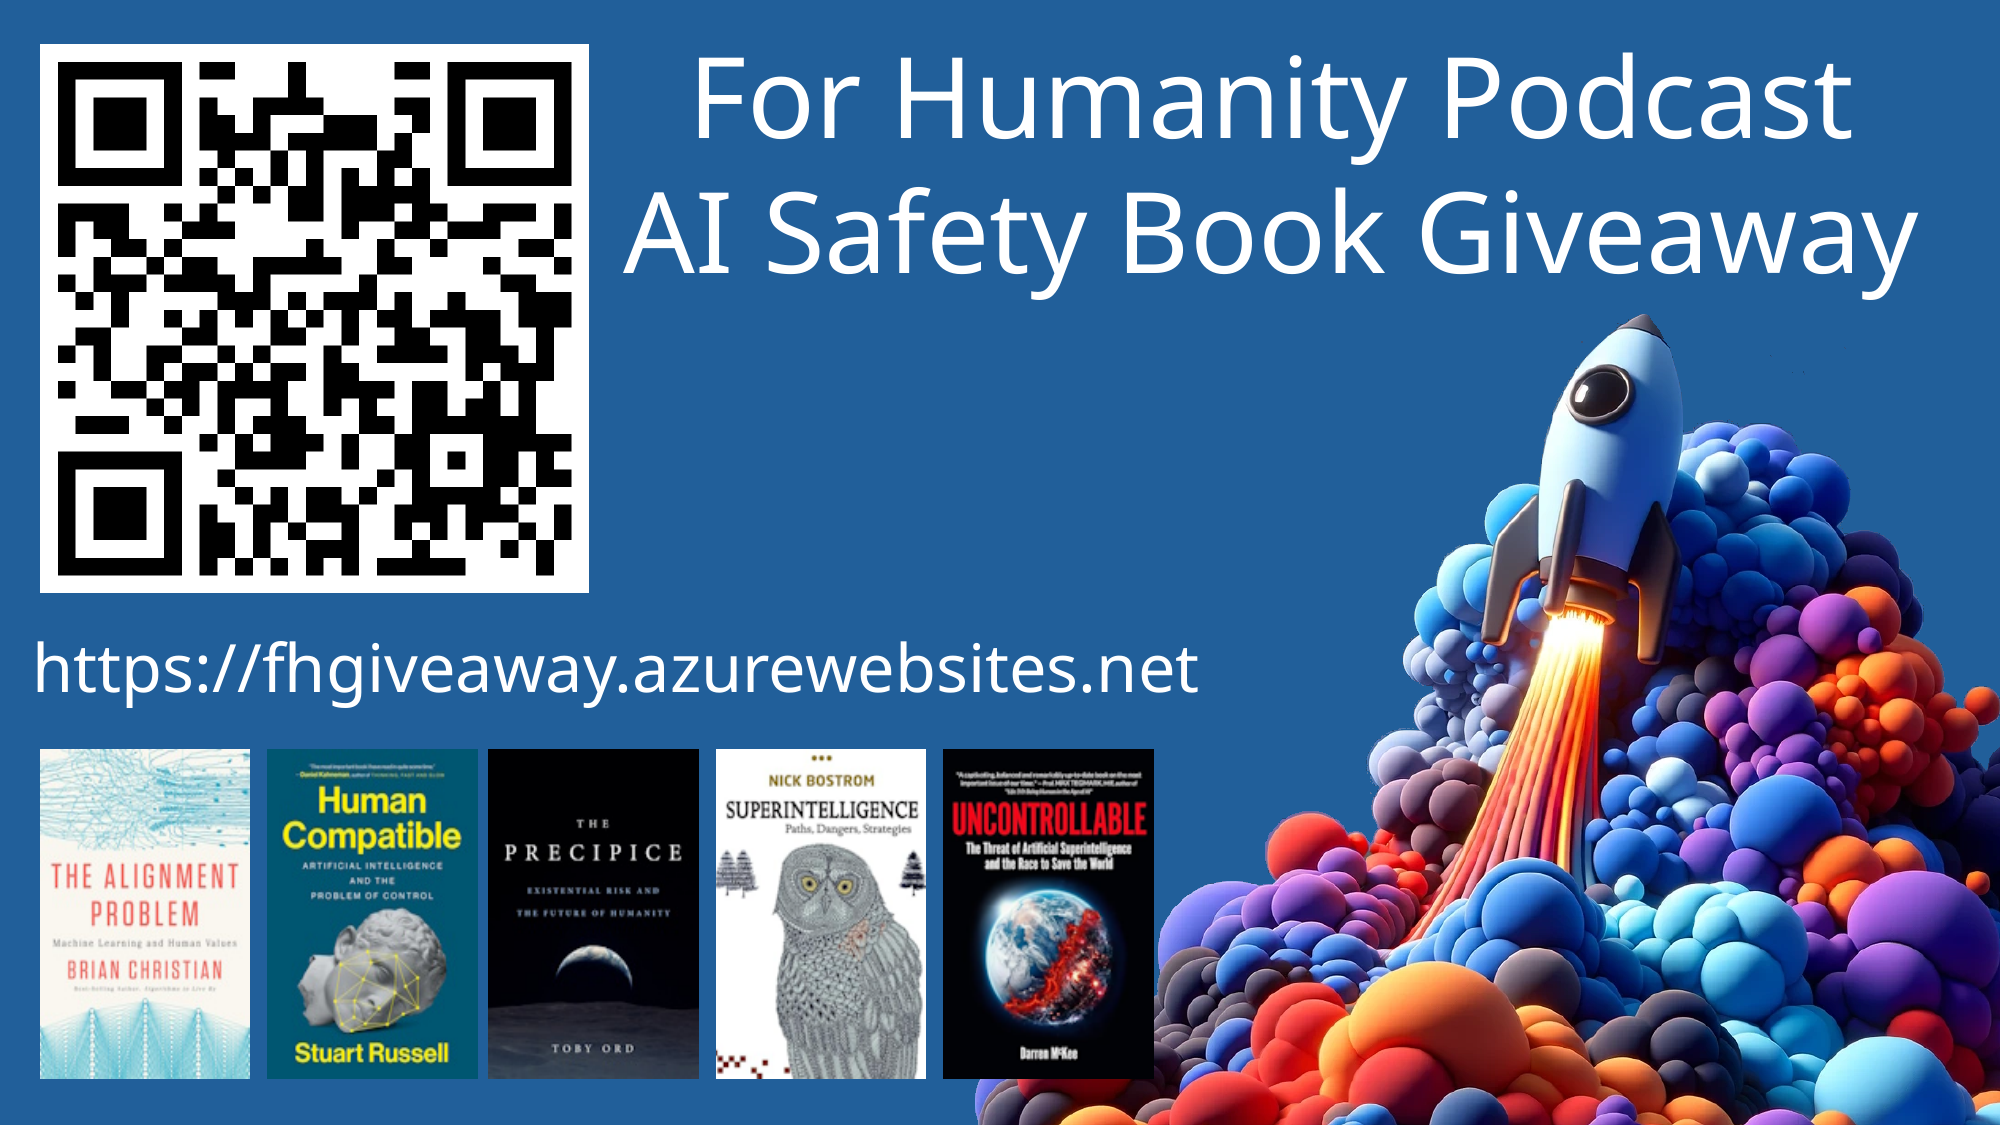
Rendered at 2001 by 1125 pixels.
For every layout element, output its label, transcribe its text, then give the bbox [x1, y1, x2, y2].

picture [973, 314, 2000, 1125]
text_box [39, 749, 1154, 1079]
picture [39, 43, 590, 594]
text_box https://fhgiveaway.azurewebsites.net [17, 618, 973, 714]
text_box For Humanity Podcast AI Safety Book Giveaway [608, 18, 1935, 304]
